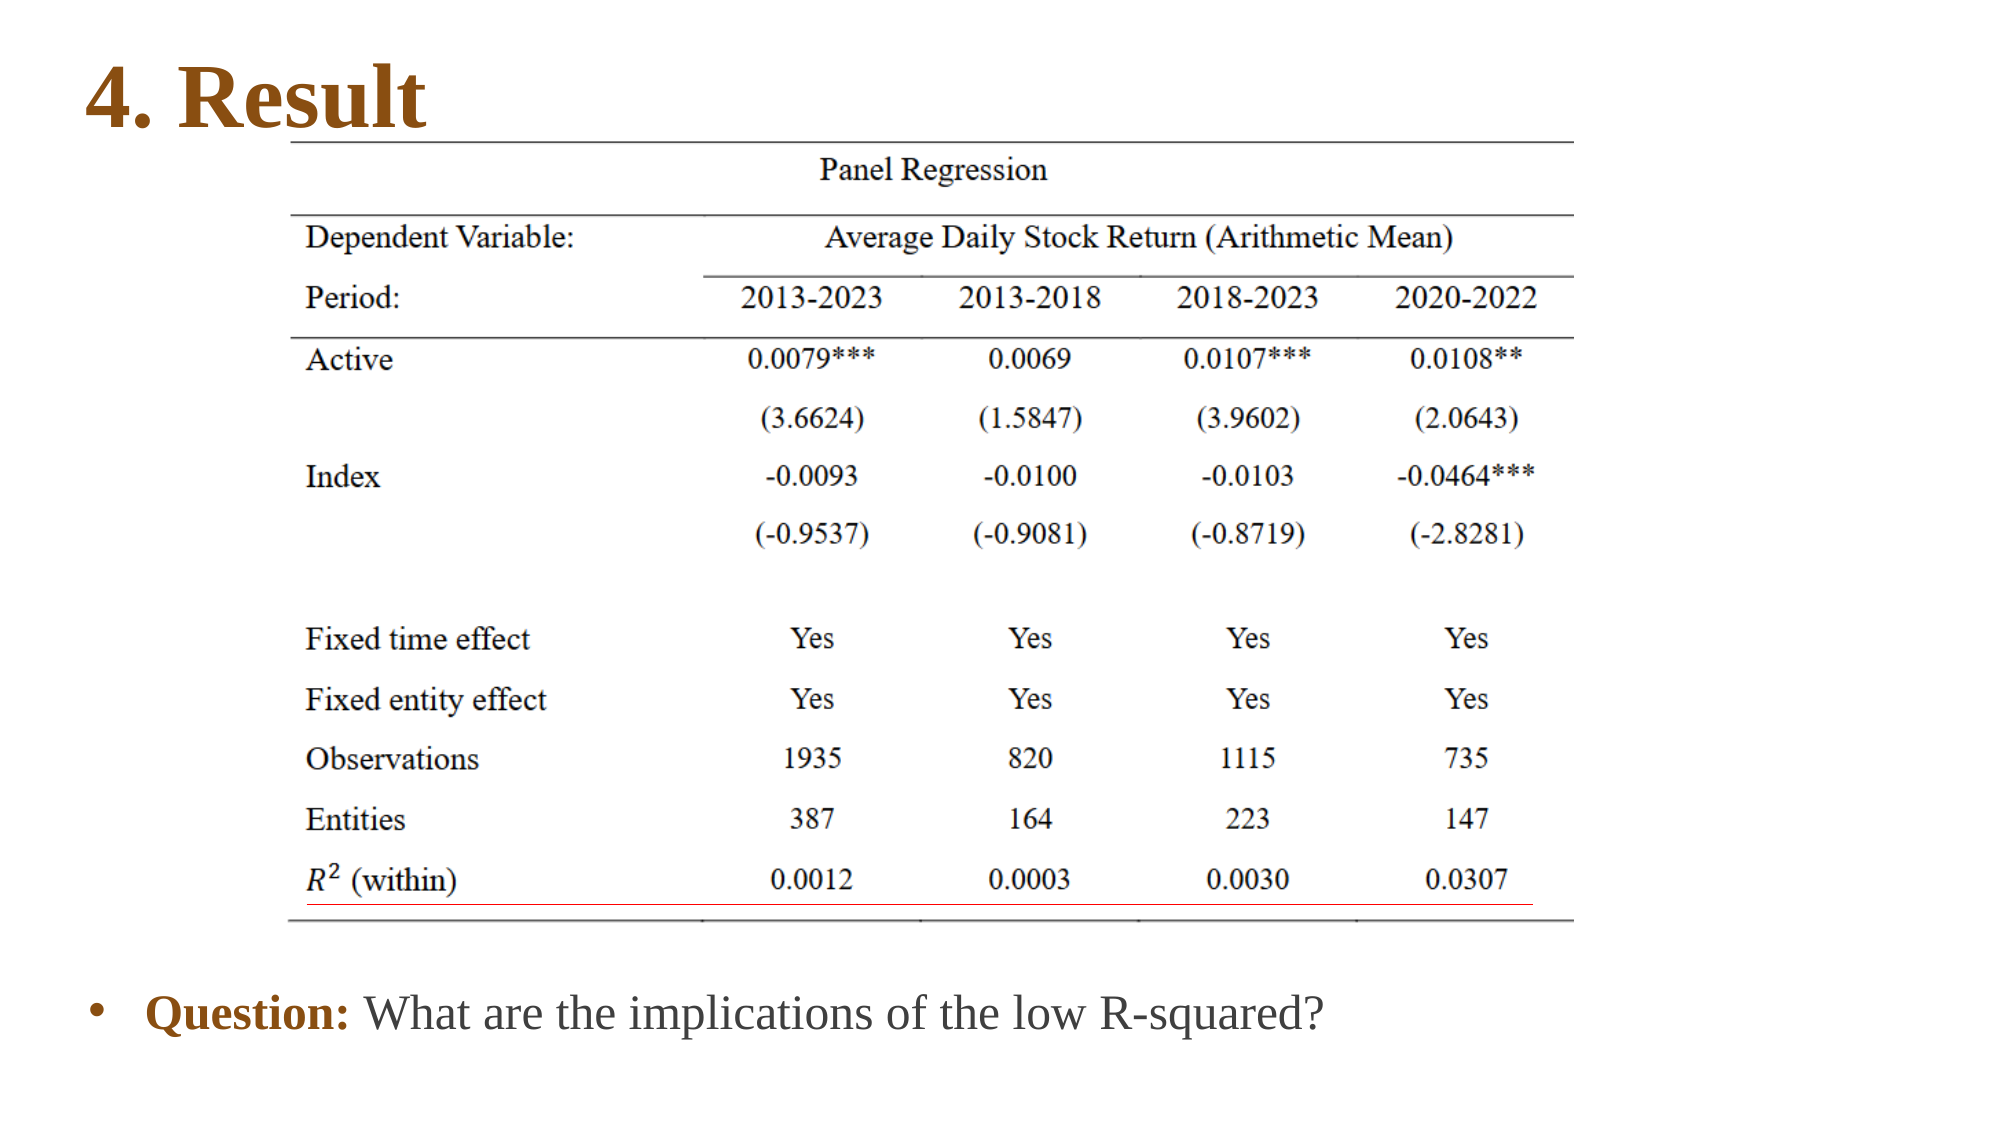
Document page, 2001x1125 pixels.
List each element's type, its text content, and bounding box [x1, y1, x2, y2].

picture [277, 132, 1575, 928]
title 4. Result [85, 35, 1533, 183]
list Question: What are the implications of the low R-squared? [85, 183, 1886, 1041]
